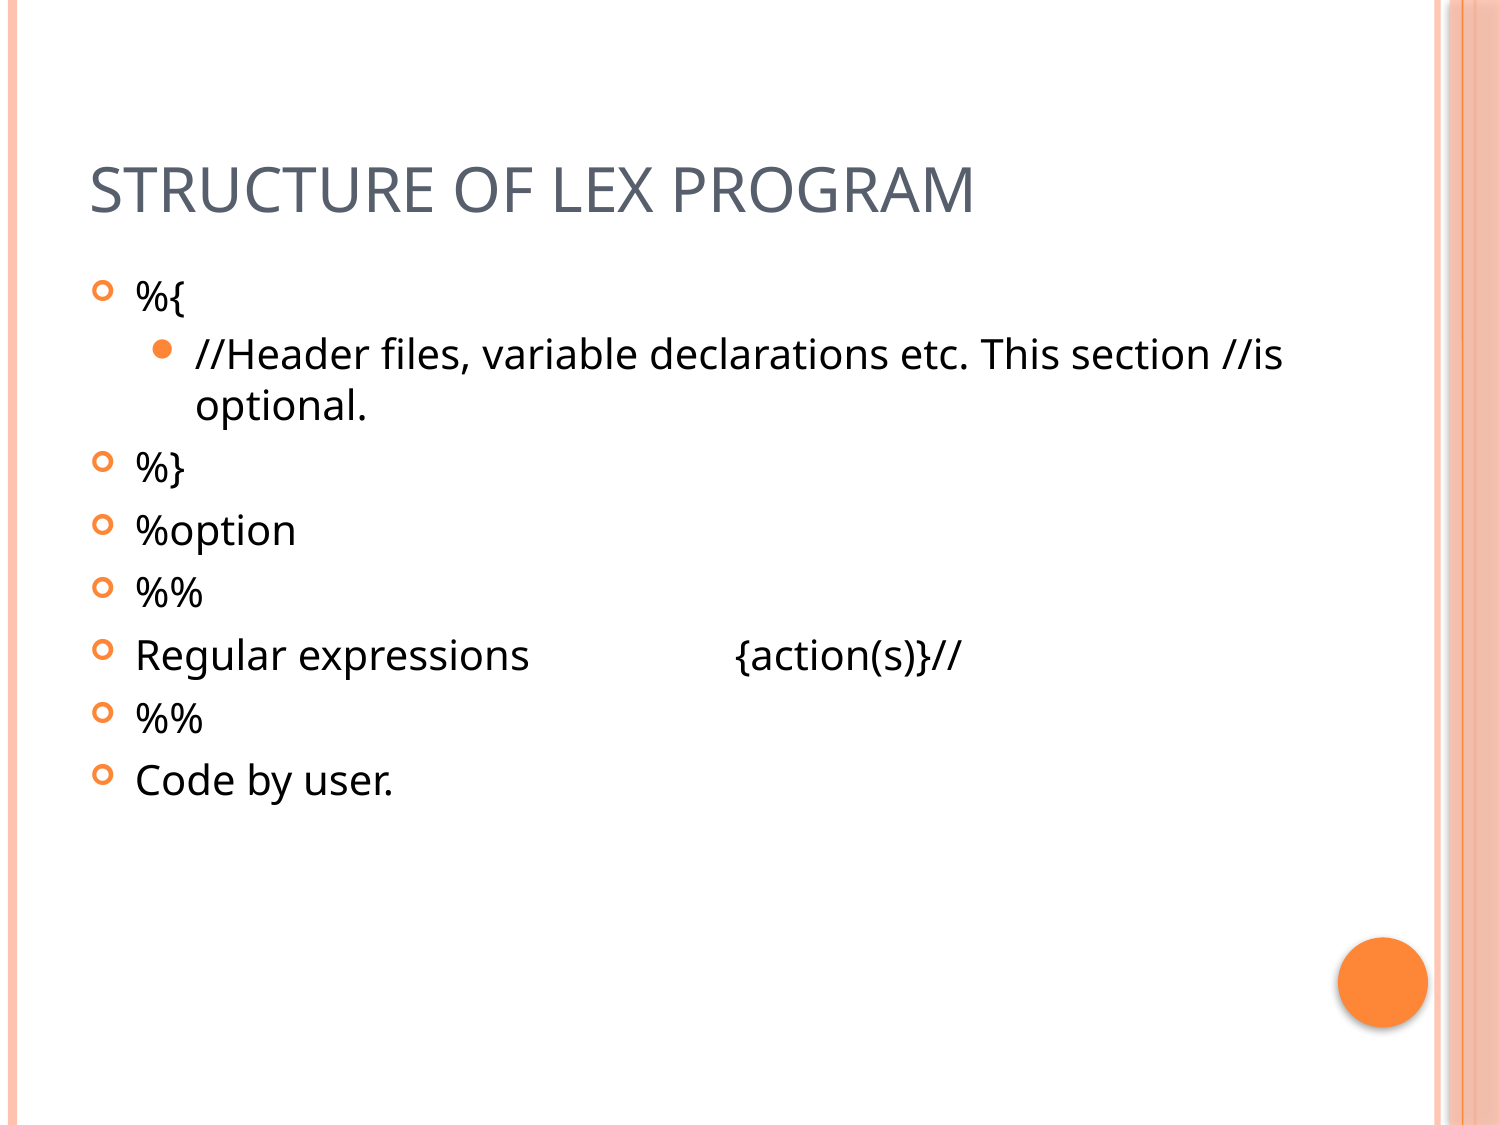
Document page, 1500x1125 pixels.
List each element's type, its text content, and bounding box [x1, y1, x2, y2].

title Structure of lex program [75, 45, 1300, 233]
list %{ //Header files, variable declarations etc. This section //is optional. %} %option %% Regular expressions {action(s)}// %% Code by user. [75, 262, 1300, 1062]
